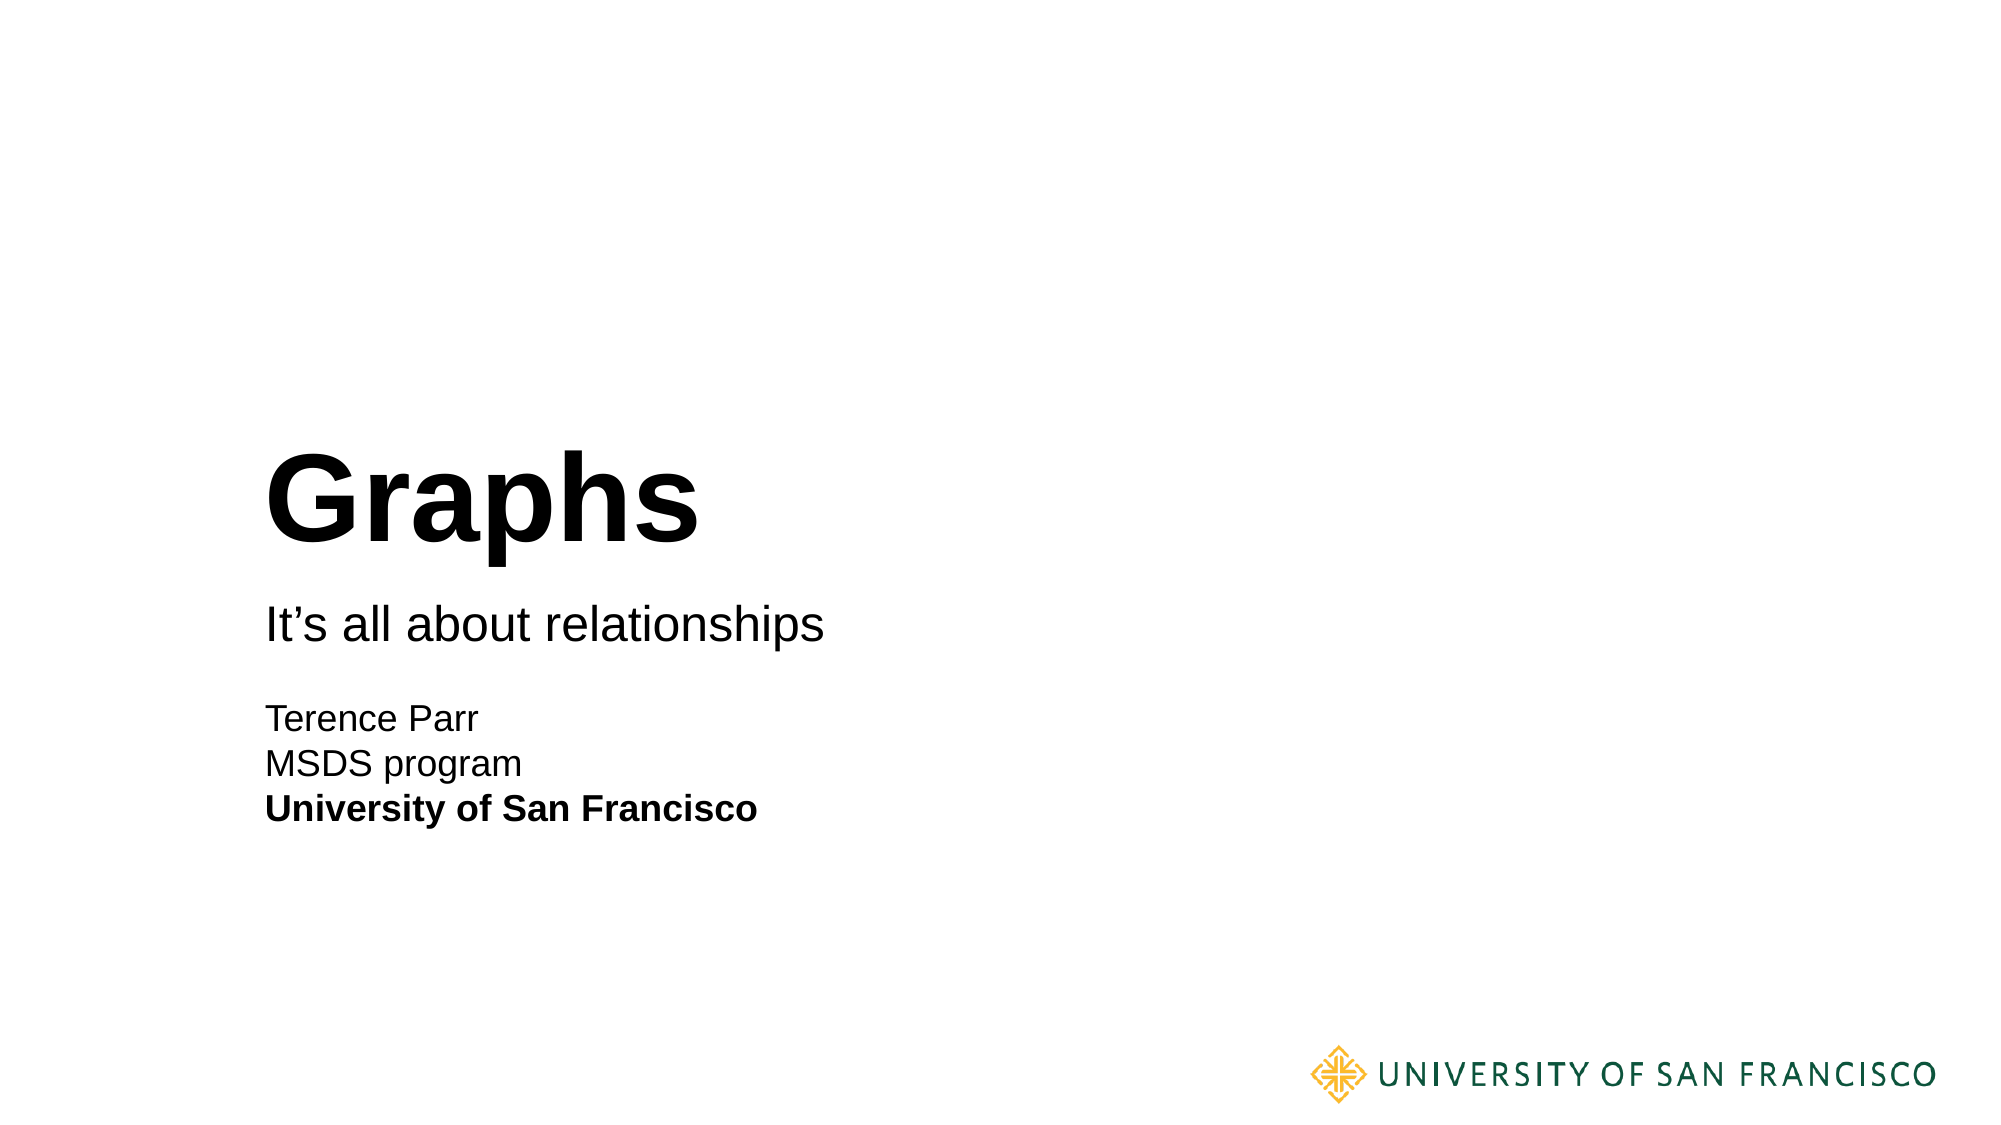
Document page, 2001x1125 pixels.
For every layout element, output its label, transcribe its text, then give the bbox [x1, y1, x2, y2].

subtitle It’s all about relationships [249, 590, 1750, 672]
text_box Terence Parr MSDS program University of San Francisco [249, 686, 1250, 836]
title Graphs [249, 184, 1750, 576]
